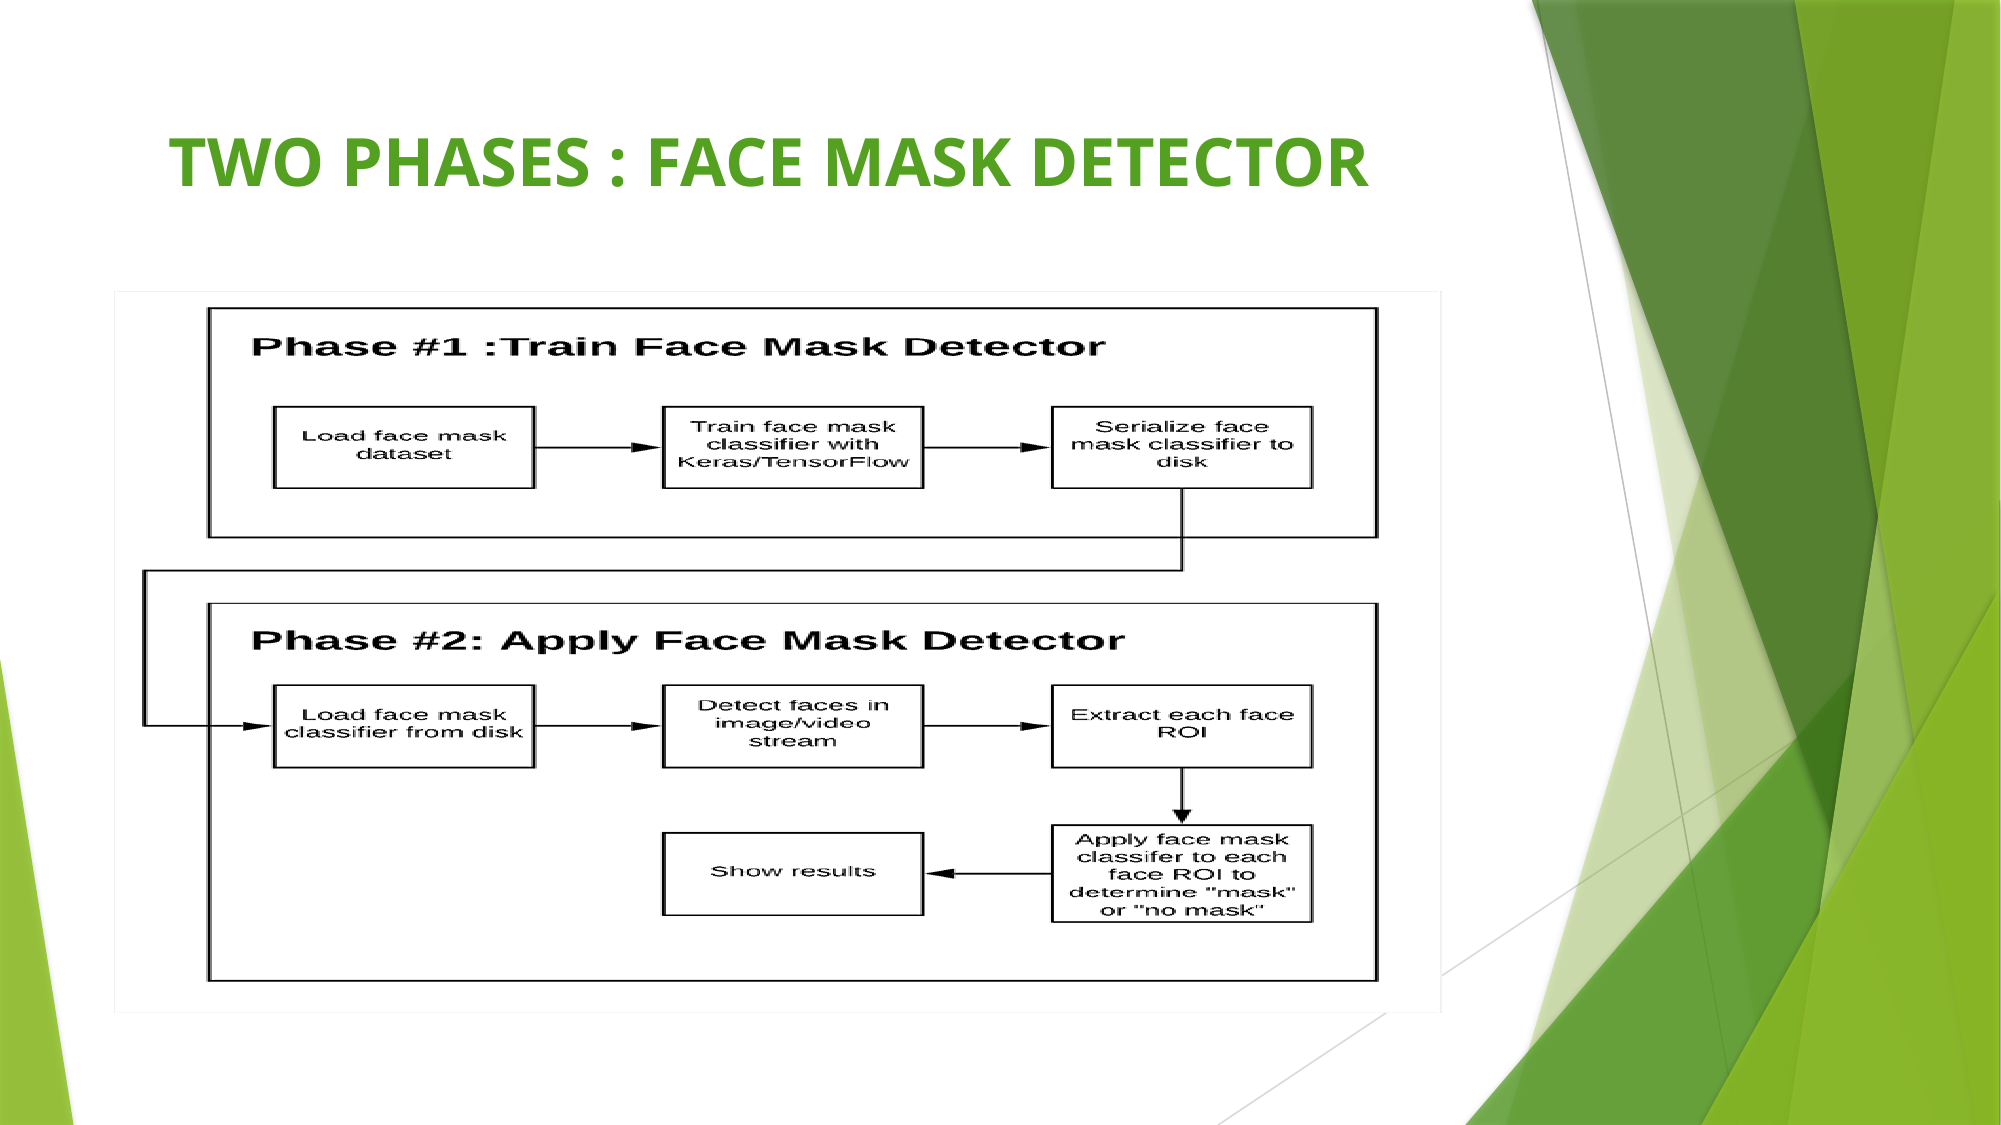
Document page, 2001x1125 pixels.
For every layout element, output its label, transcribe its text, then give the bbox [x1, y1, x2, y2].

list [113, 291, 1443, 1014]
title TWO PHASES : FACE MASK DETECTOR [153, 112, 1482, 254]
